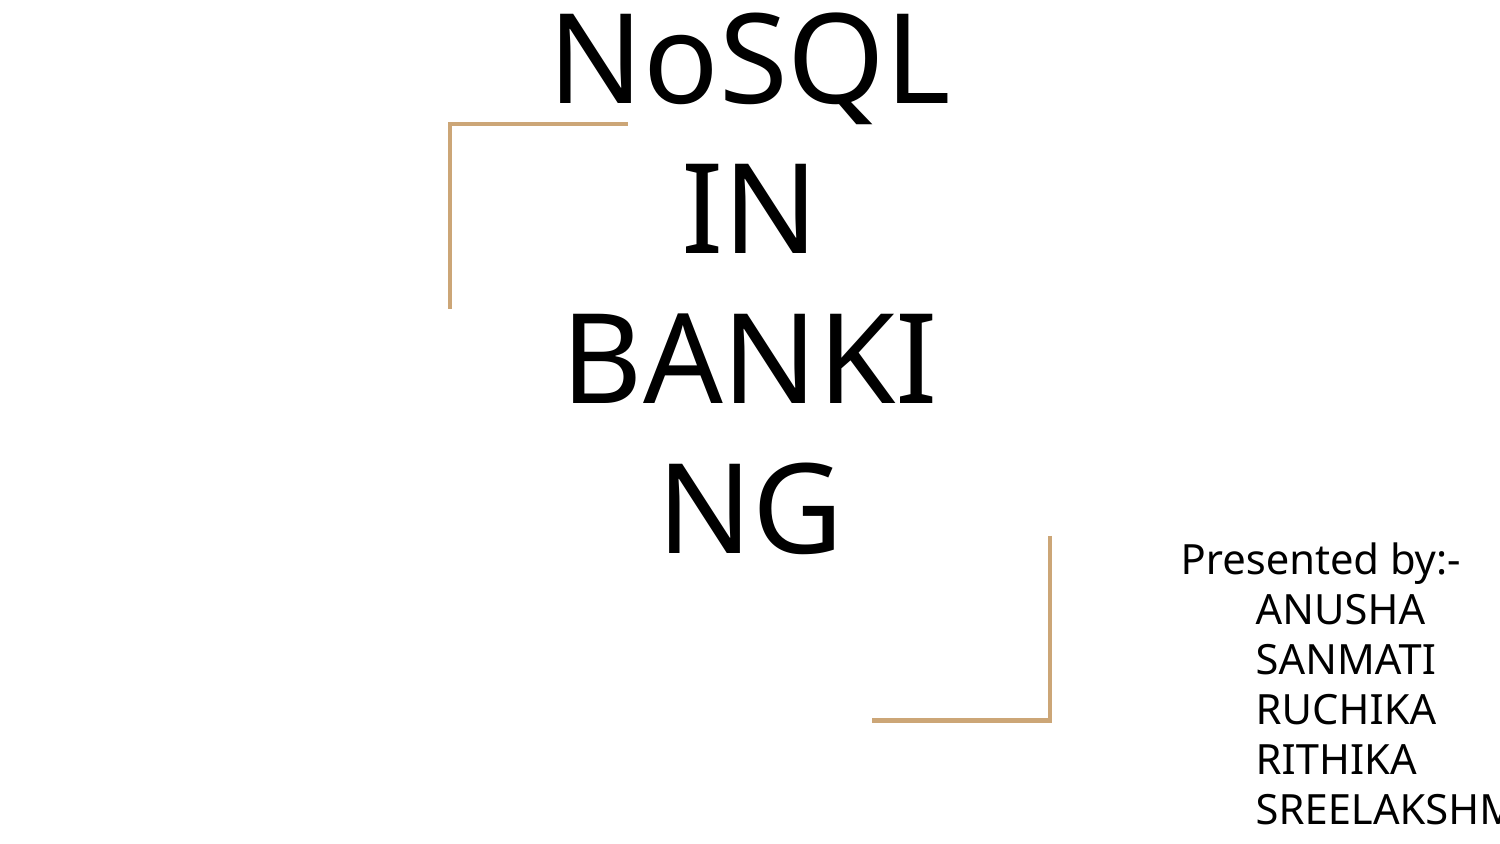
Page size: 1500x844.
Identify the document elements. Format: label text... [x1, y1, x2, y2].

text_box Presented by:- ANUSHA SANMATI RUCHIKA RITHIKA SREELAKSHMI [1165, 517, 1500, 820]
title NoSQL IN BANKING [499, 291, 1001, 594]
